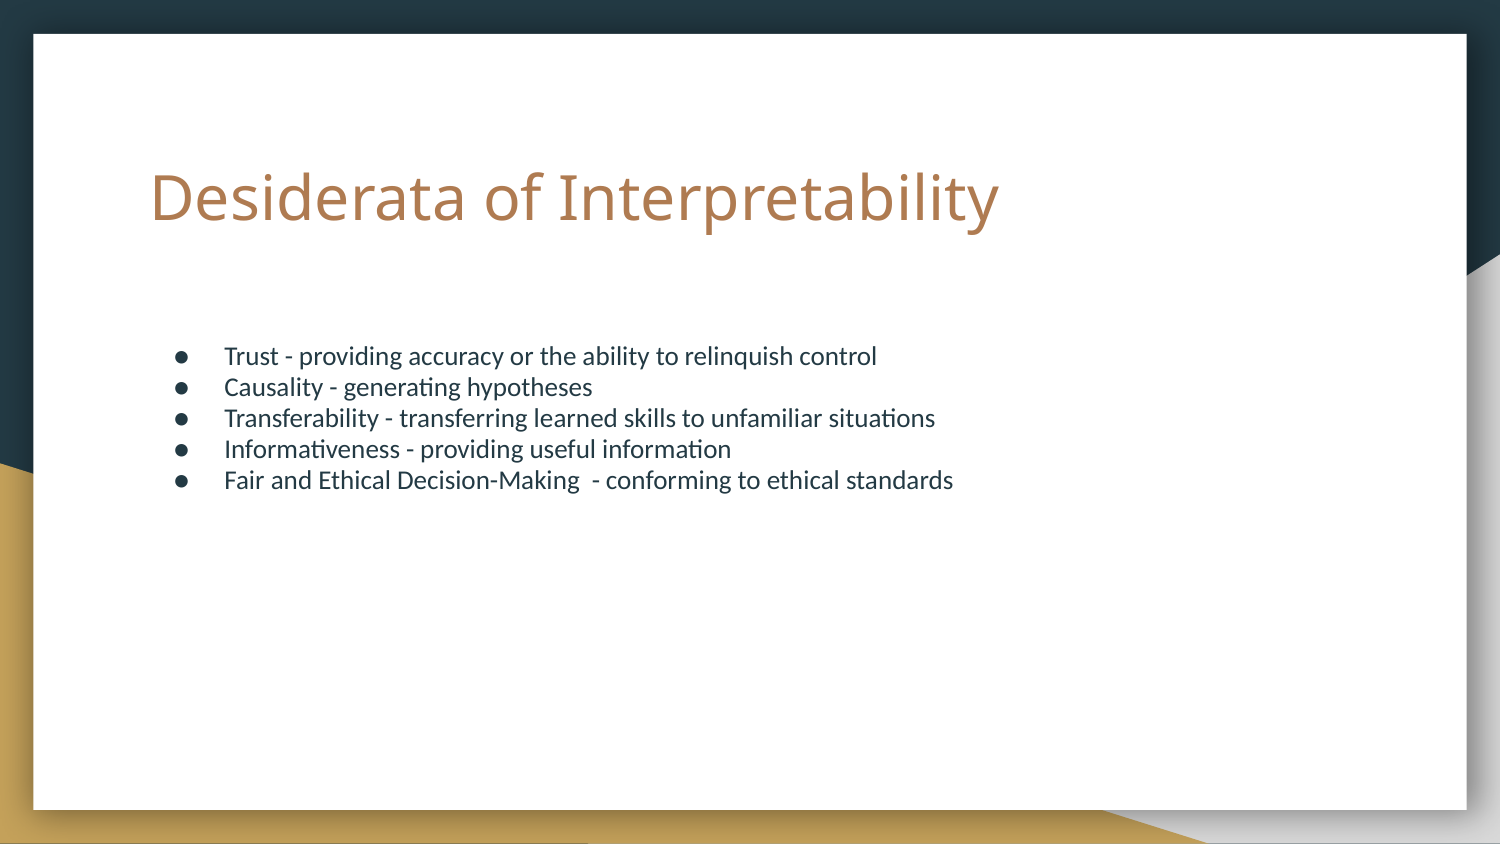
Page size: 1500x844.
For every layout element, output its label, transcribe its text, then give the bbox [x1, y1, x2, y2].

list Trust - providing accuracy or the ability to relinquish control Causality - generating hypotheses Transferability - transferring learned skills to unfamiliar situations Informativeness - providing useful information Fair and Ethical Decision-Making - conforming to ethical standards [134, 326, 1366, 729]
title Desiderata of Interpretability [134, 138, 1366, 296]
